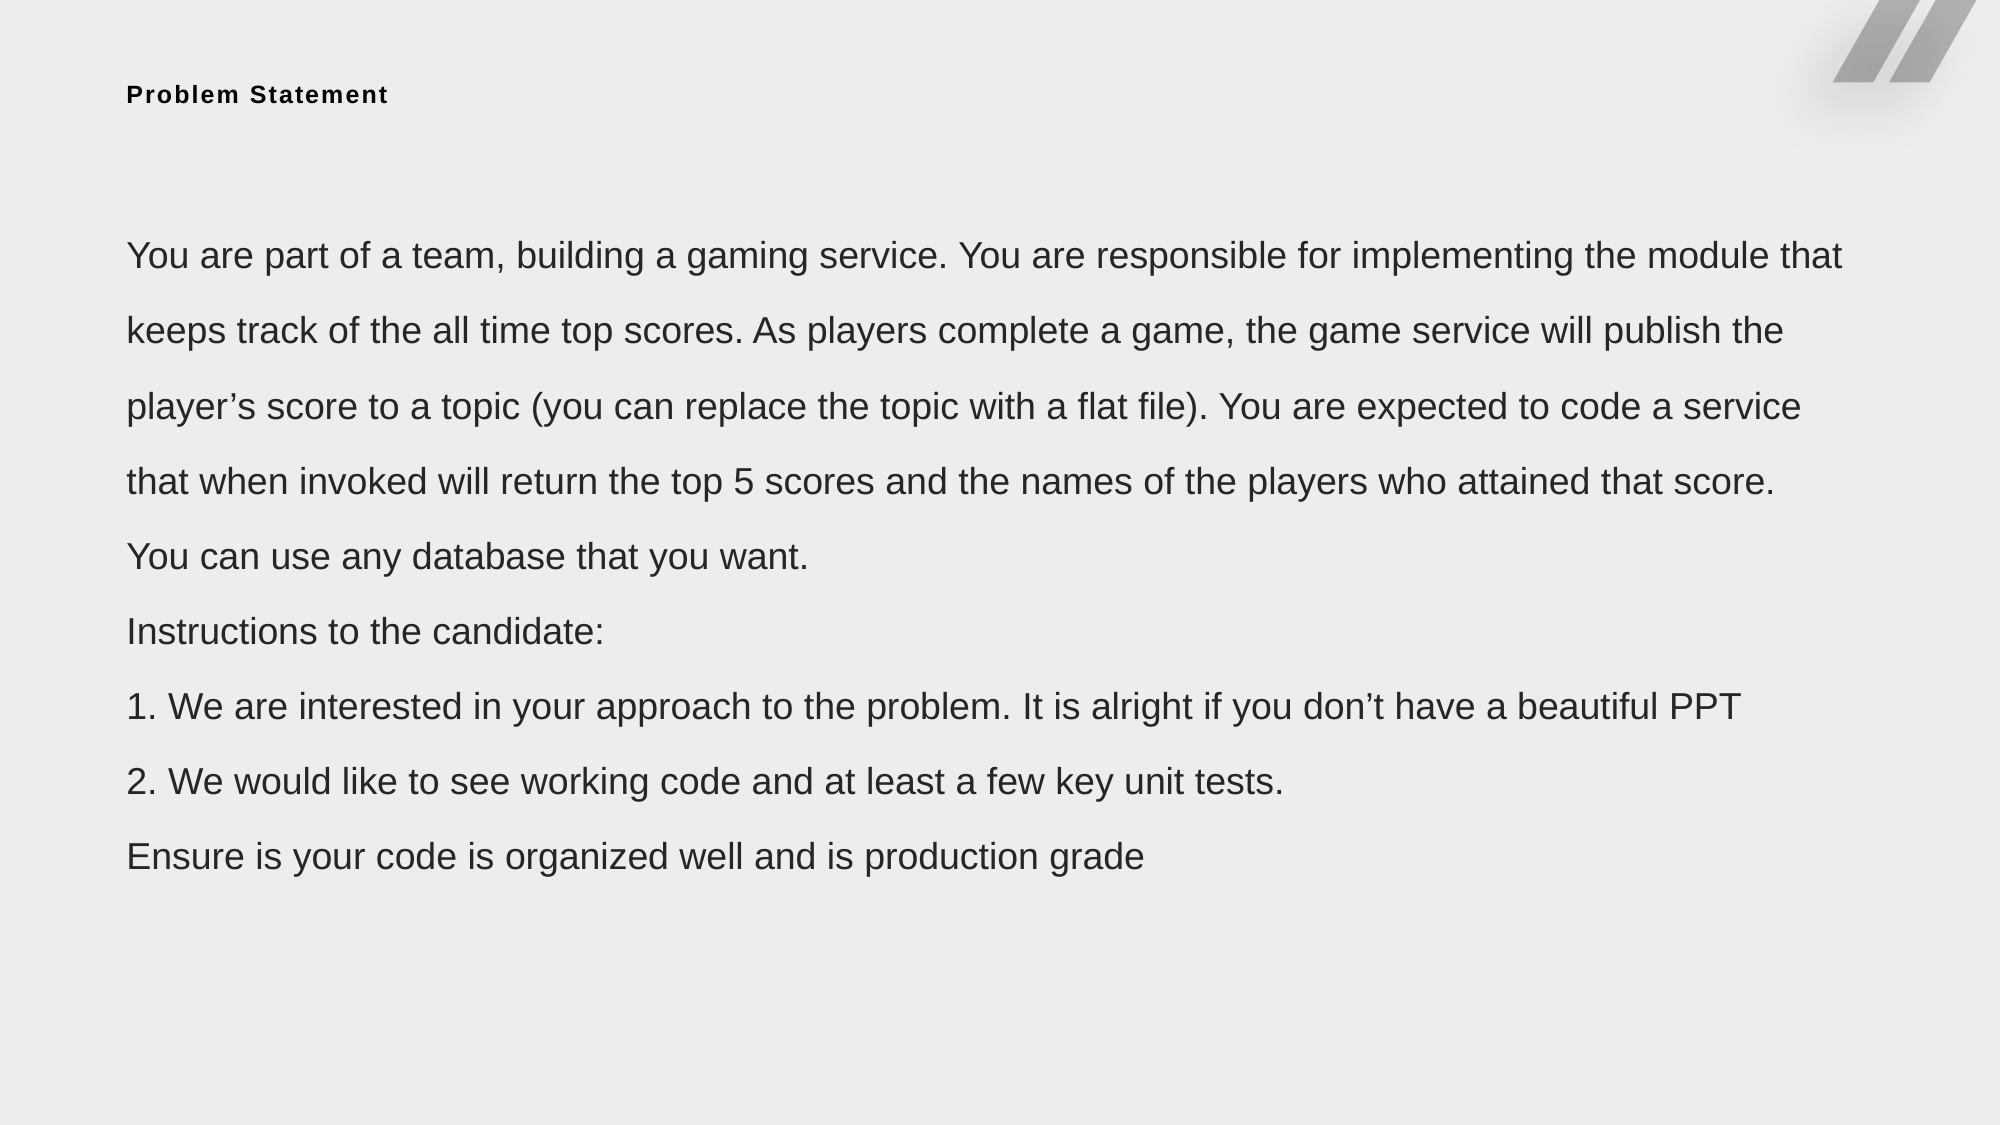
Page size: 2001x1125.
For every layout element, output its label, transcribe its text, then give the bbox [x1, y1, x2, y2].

title Problem Statement [109, 72, 1891, 146]
list You are part of a team, building a gaming service. You are responsible for implementing the module that keeps track of the all time top scores. As players complete a game, the game service will publish the player’s score to a topic (you can replace the topic with a flat file). You are expected to code a service that when invoked will return the top 5 scores and the names of the players who attained that score. You can use any database that you want. Instructions to the candidate: 1. We are interested in your approach to the problem. It is alright if you don’t have a beautiful PPT 2. We would like to see working code and at least a few key unit tests. Ensure is your code is organized well and is production grade [109, 156, 1891, 1041]
